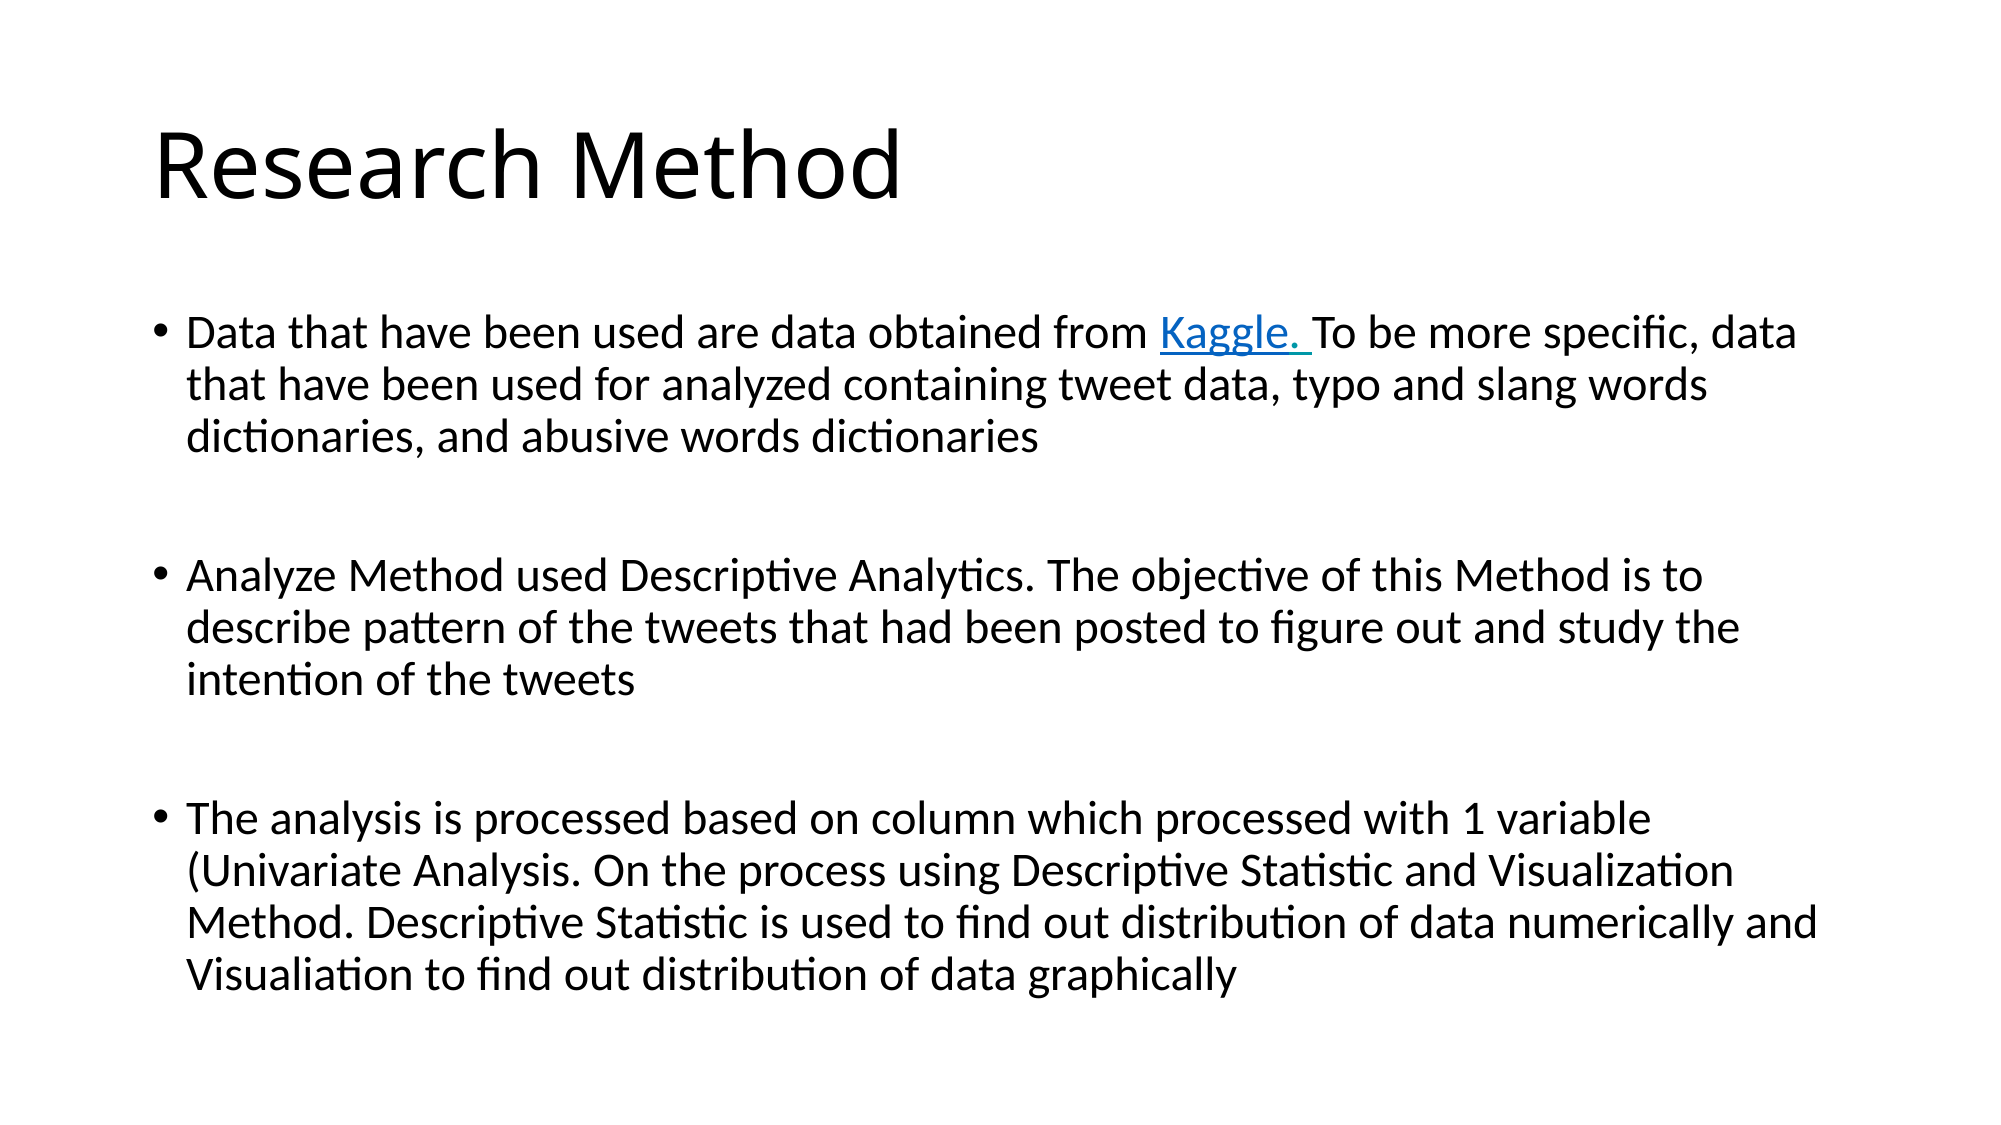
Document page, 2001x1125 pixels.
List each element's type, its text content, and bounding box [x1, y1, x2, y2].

title Research Method [137, 59, 1863, 278]
list Data that have been used are data obtained from Kaggle. To be more specific, data that have been used for analyzed containing tweet data, typo and slang words dictionaries, and abusive words dictionaries Analyze Method used Descriptive Analytics. The objective of this Method is to describe pattern of the tweets that had been posted to figure out and study the intention of the tweets The analysis is processed based on column which processed with 1 variable (Univariate Analysis. On the process using Descriptive Statistic and Visualization Method. Descriptive Statistic is used to find out distribution of data numerically and Visualiation to find out distribution of data graphically [137, 299, 1863, 1014]
